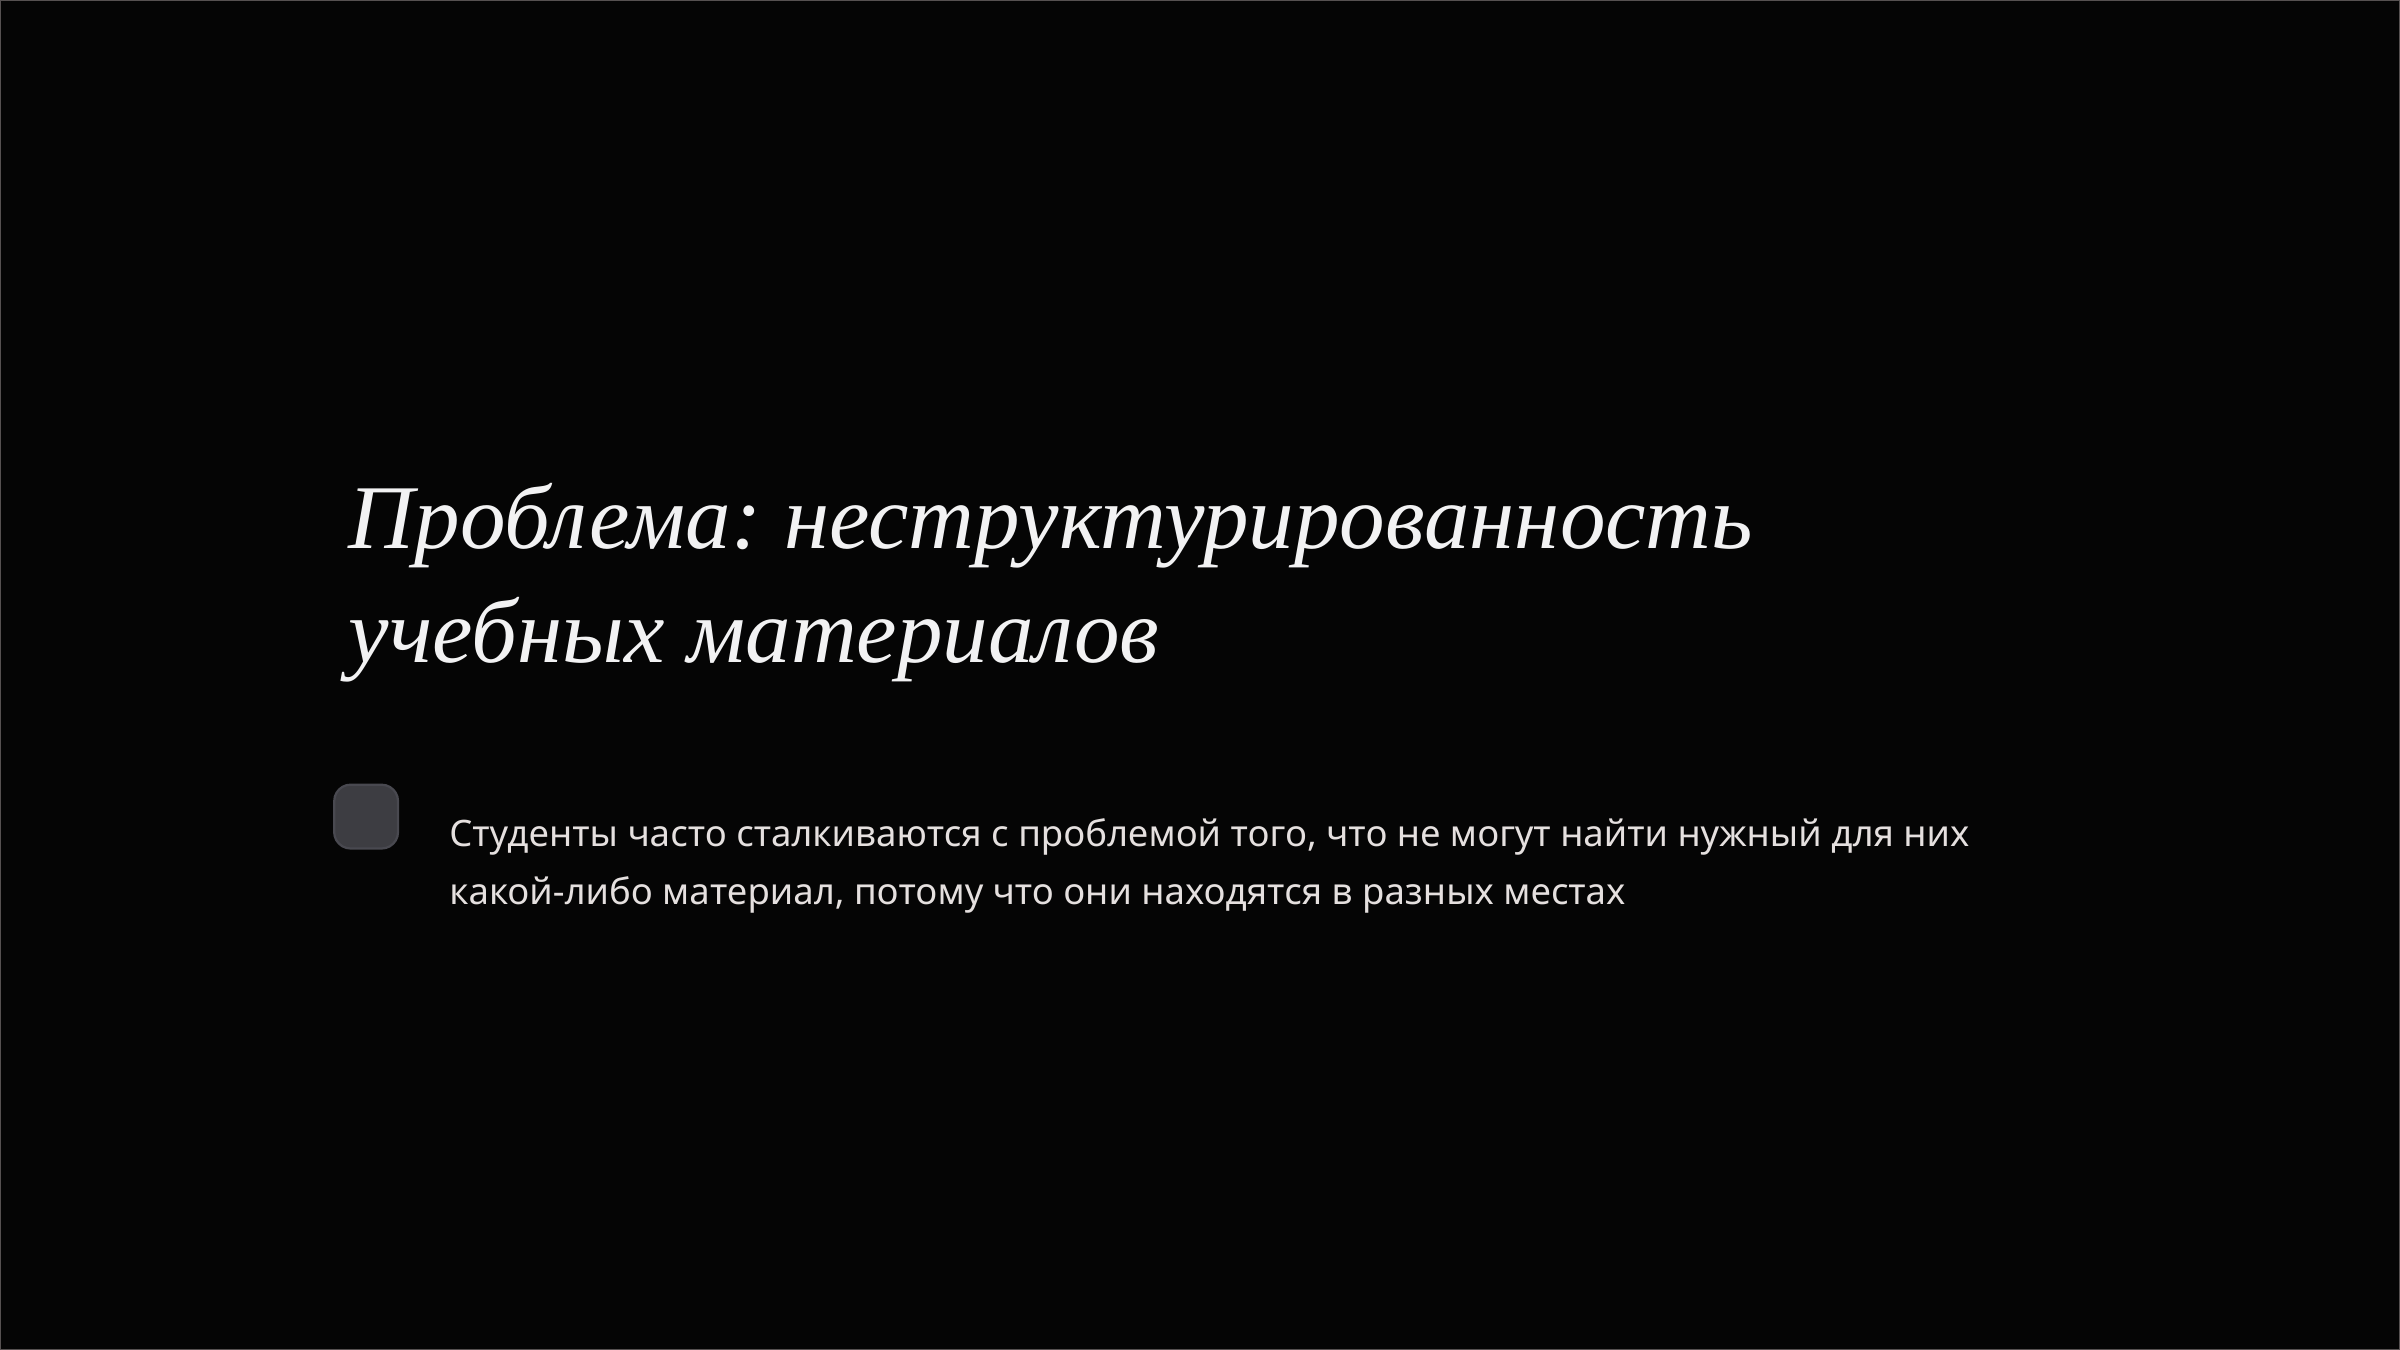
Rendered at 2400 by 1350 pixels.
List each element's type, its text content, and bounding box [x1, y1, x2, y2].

text_box Проблема: неструктурированность учебных материалов [334, 445, 2066, 674]
text_box Студенты часто сталкиваются с проблемой того, что не могут найти нужный для них какой-либо материал, потому что они находятся в разных местах [434, 787, 2066, 905]
text_box [0, 0, 2400, 1350]
text_box [334, 784, 399, 849]
